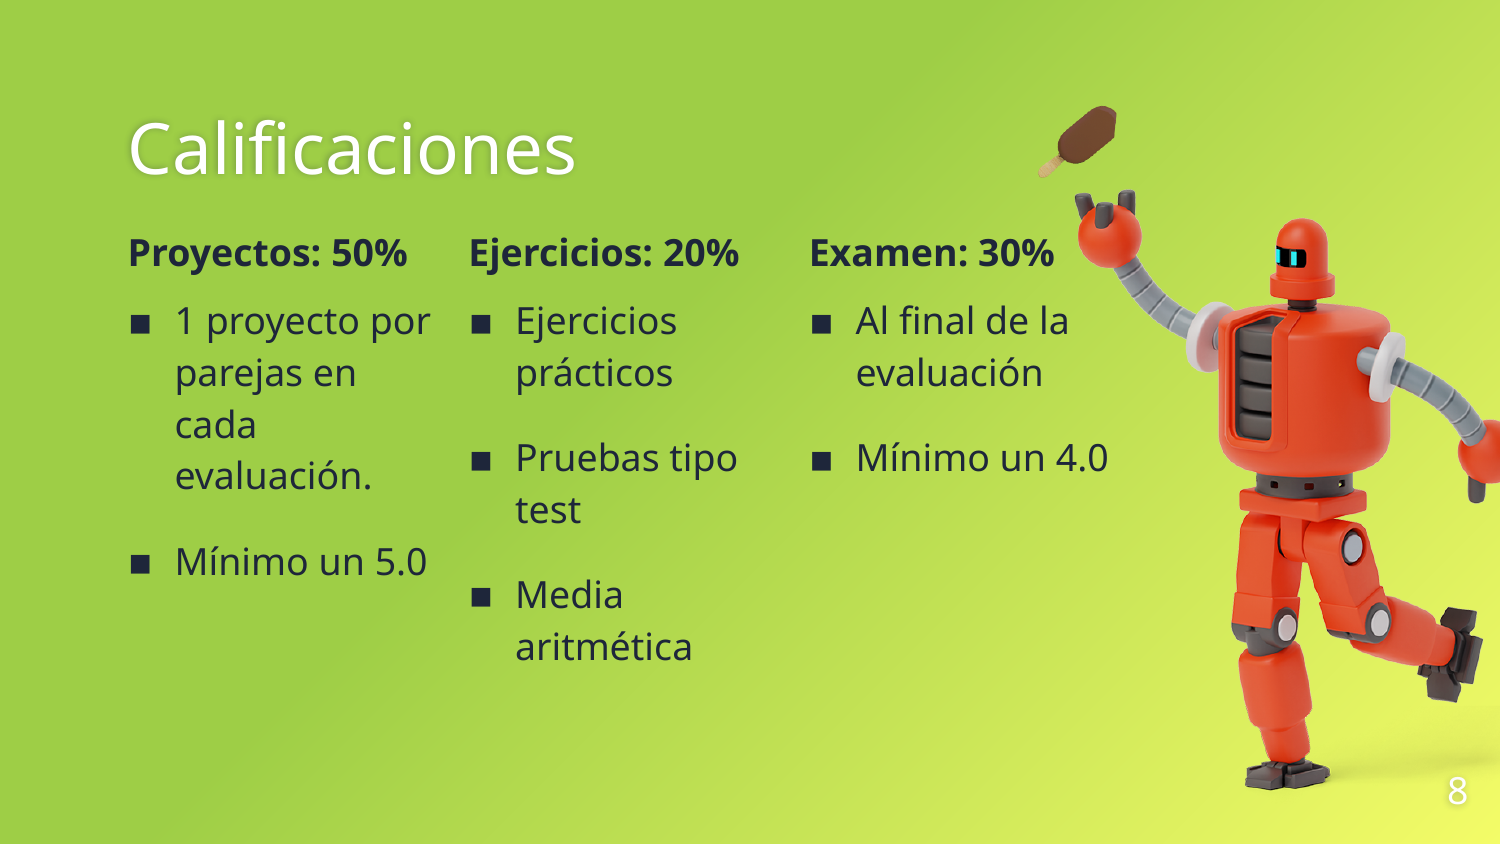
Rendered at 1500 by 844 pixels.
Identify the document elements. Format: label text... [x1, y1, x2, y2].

list Ejercicios: 20% Ejercicios prácticos Pruebas tipo test Media aritmética [468, 222, 777, 783]
list Examen: 30% Al final de la evaluación Mínimo un 4.0 [808, 222, 1069, 783]
picture [1037, 105, 1118, 178]
title Calificaciones [127, 124, 1374, 190]
list Proyectos: 50% 1 proyecto por parejas en cada evaluación. Mínimo un 5.0 [127, 222, 436, 783]
picture [1074, 189, 1500, 805]
